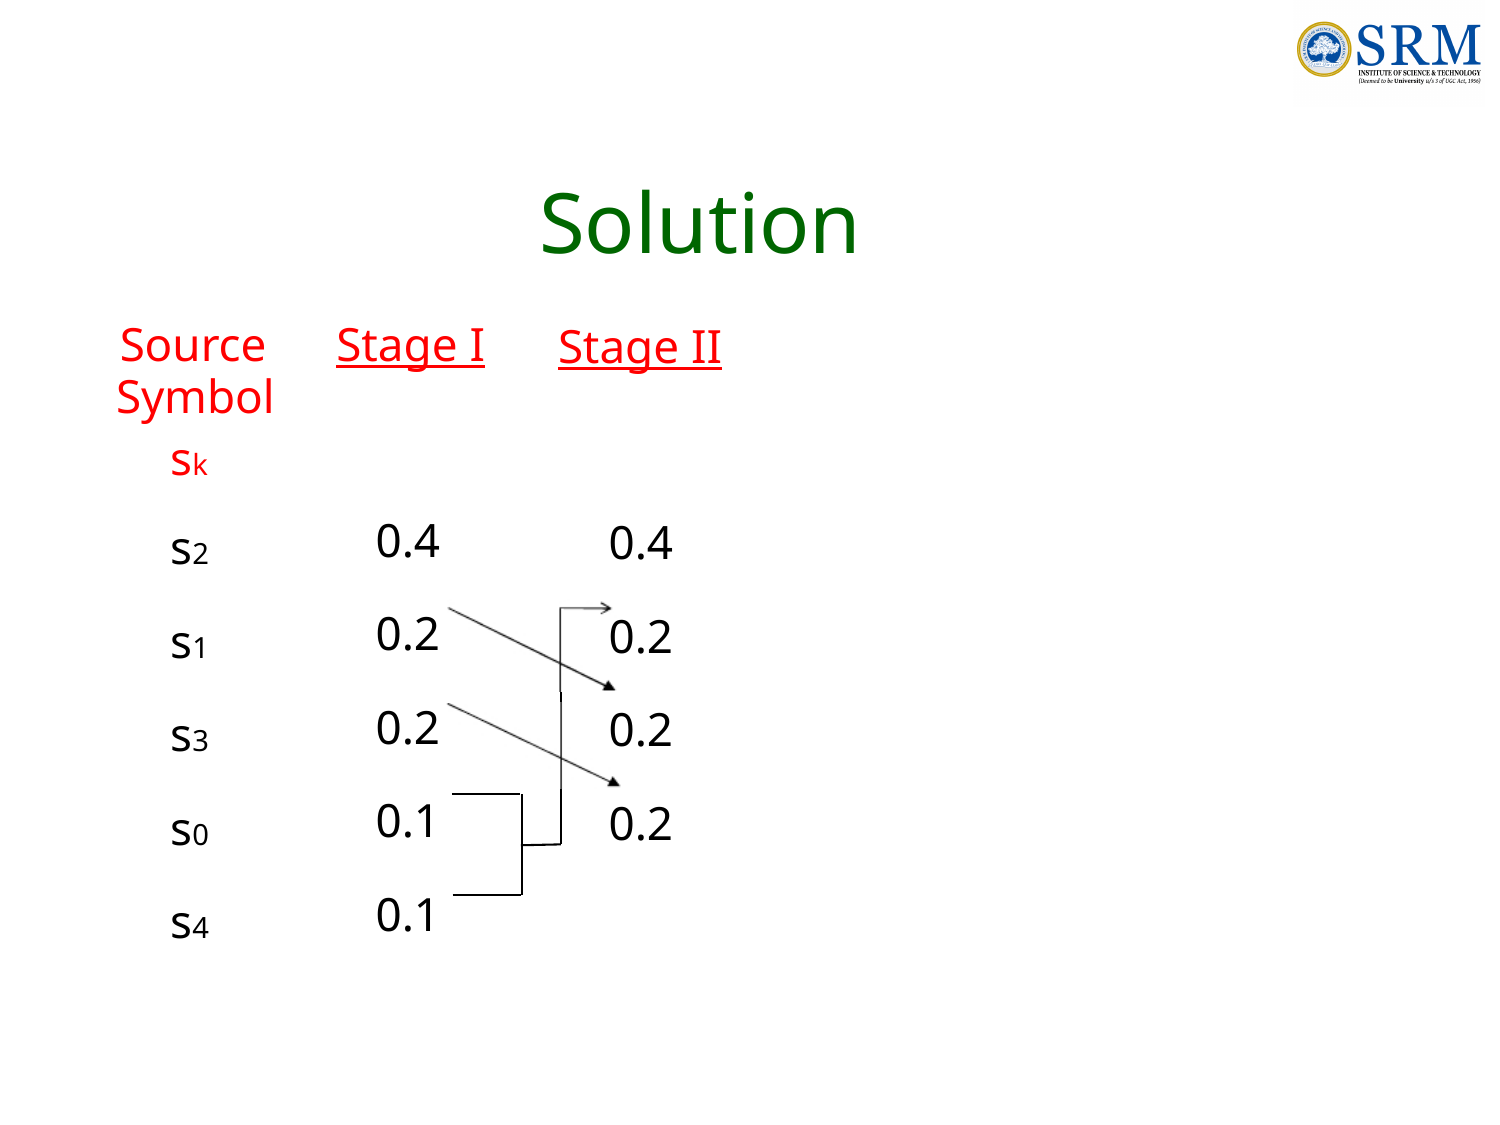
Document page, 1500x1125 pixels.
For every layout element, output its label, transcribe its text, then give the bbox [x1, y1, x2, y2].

picture [446, 598, 618, 692]
text_box Stage I 0.4 0.2 0.2 0.1 0.1 [336, 318, 486, 947]
picture [444, 701, 622, 789]
picture [1293, 0, 1485, 107]
text_box Source Symbol sk s2 s1 s3 s0 s4 [116, 317, 275, 955]
text_box Solution Stage II 0.4 0.2 0.2 0.2 [539, 170, 883, 856]
text_box [66, 64, 1434, 1061]
